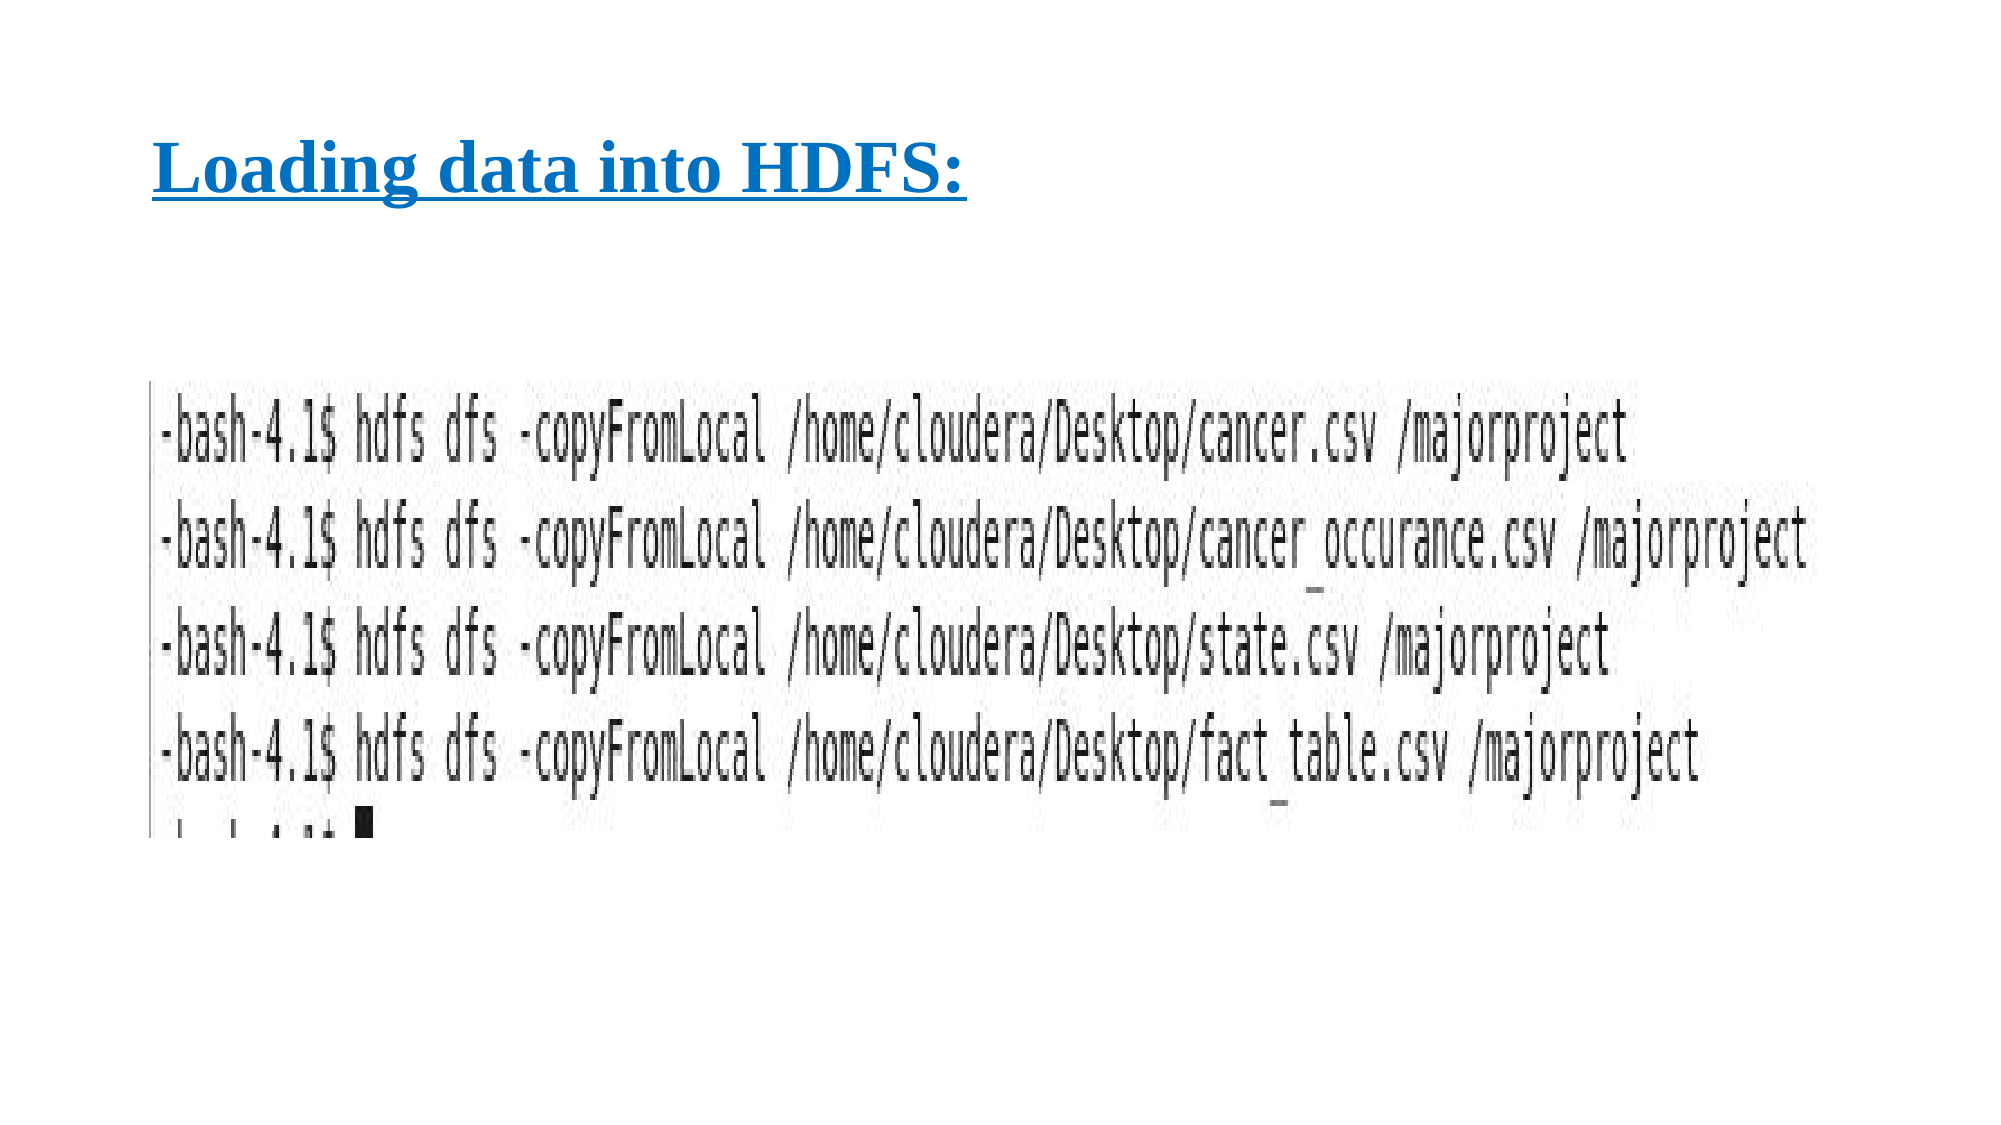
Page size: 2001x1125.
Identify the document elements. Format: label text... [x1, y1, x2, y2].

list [149, 381, 1851, 838]
title Loading data into HDFS: [137, 59, 1863, 278]
